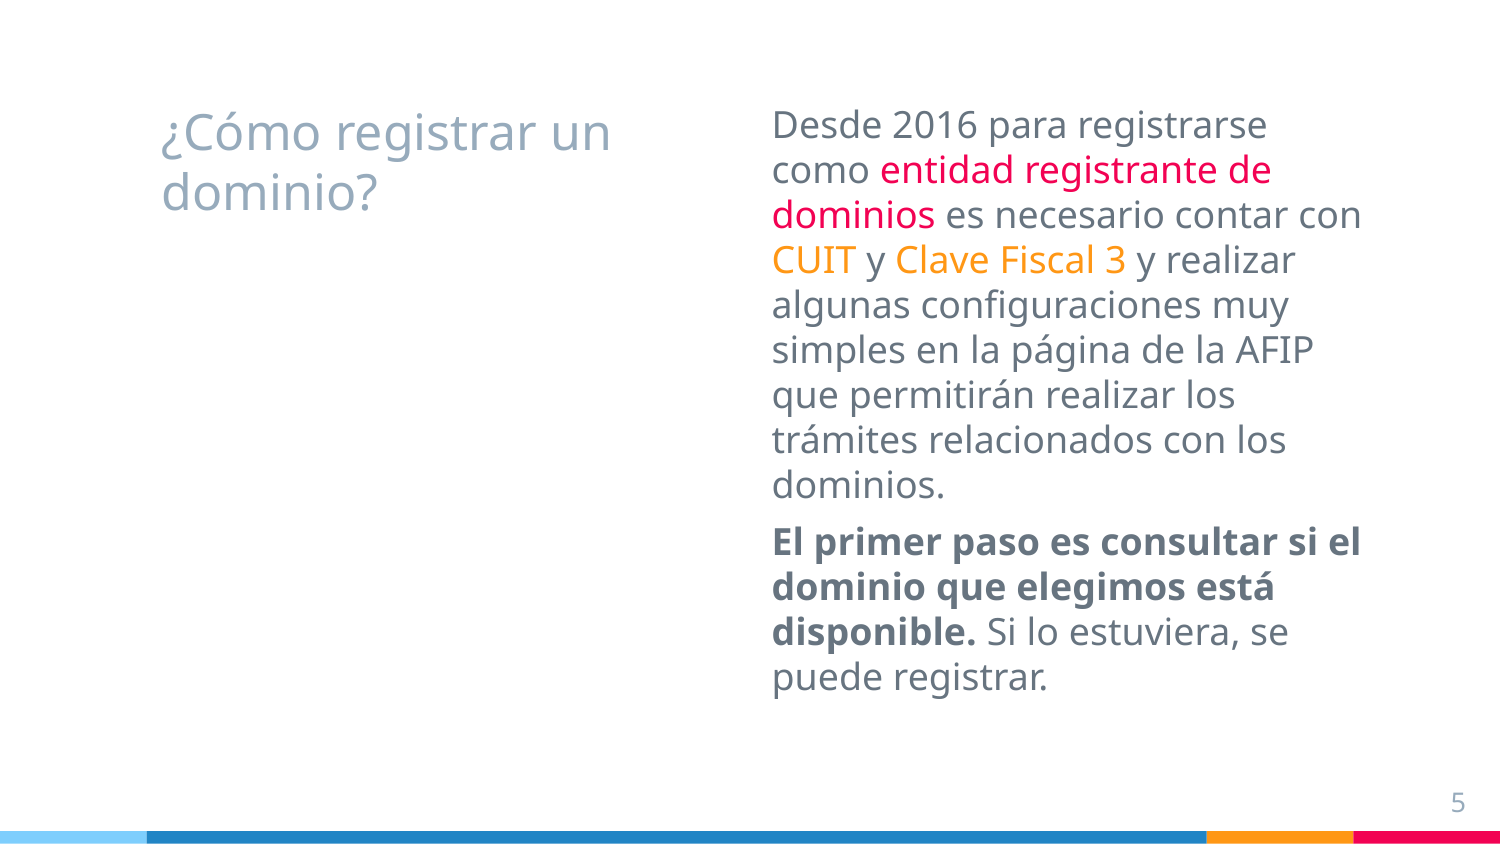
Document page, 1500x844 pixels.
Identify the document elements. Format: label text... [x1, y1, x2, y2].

list Desde 2016 para registrarse como entidad registrante de dominios es necesario contar con CUIT y Clave Fiscal 3 y realizar algunas configuraciones muy simples en la página de la AFIP que permitirán realizar los trámites relacionados con los dominios. El primer paso es consultar si el dominio que elegimos está disponible. Si lo estuviera, se puede registrar. [756, 85, 1392, 355]
title ¿Cómo registrar un dominio? [146, 85, 655, 455]
slide_number 5 [1391, 770, 1482, 822]
